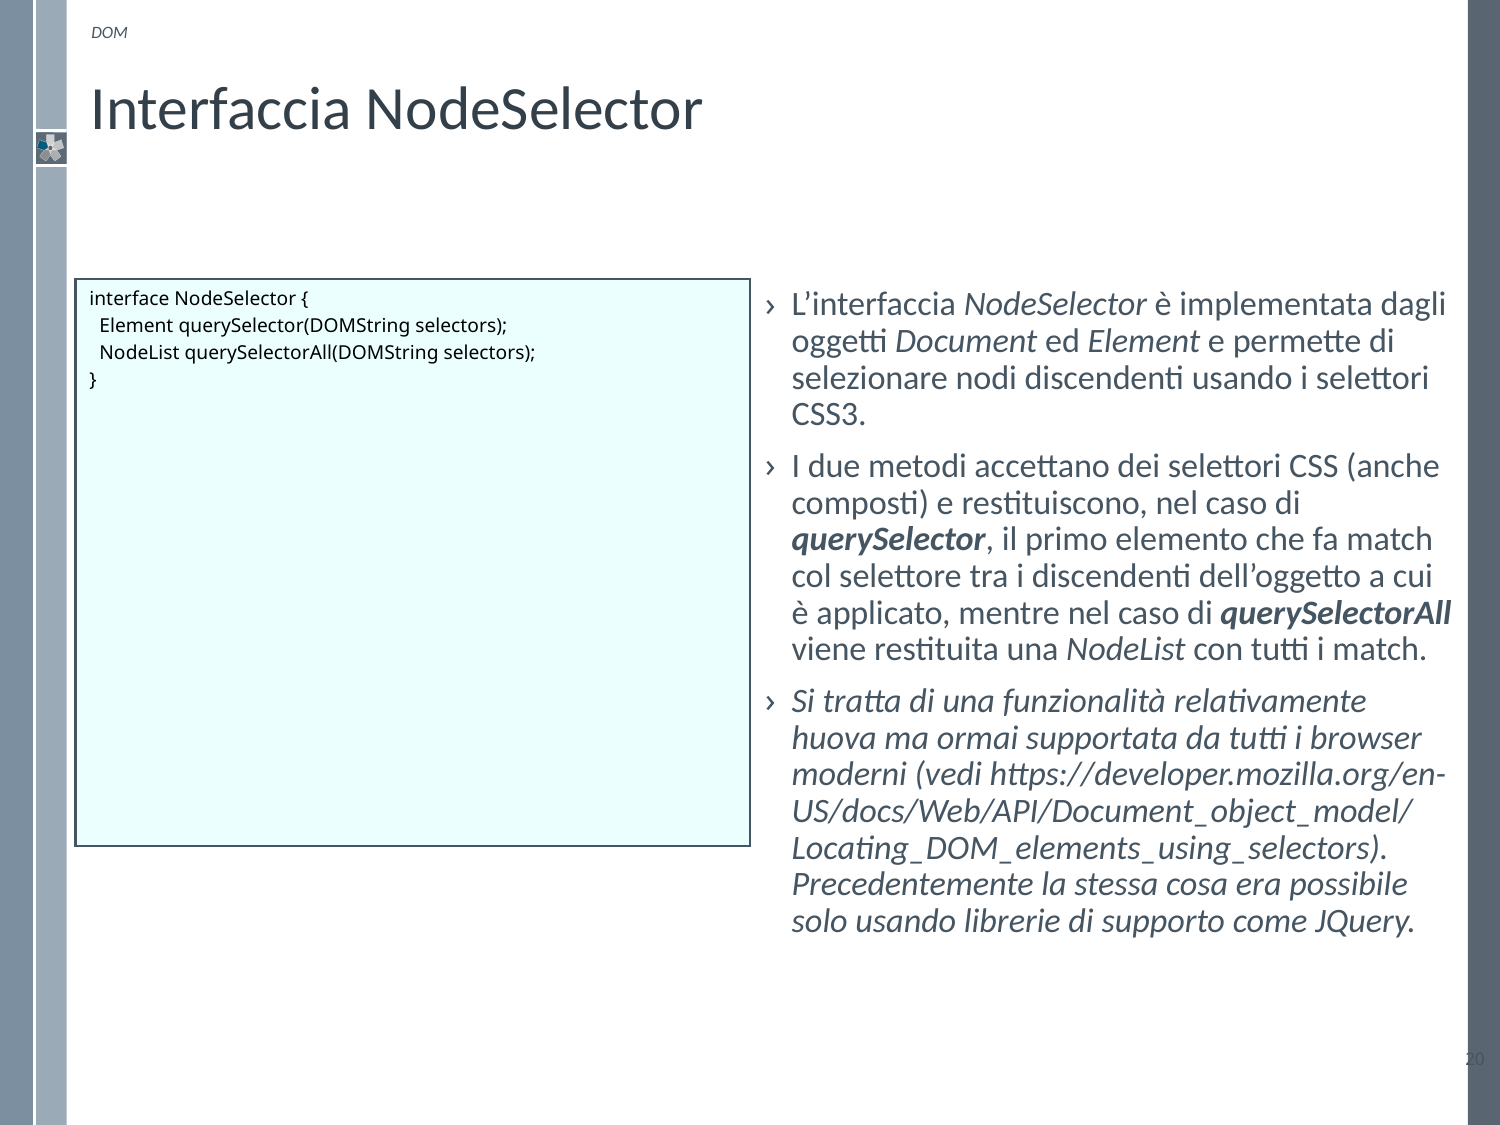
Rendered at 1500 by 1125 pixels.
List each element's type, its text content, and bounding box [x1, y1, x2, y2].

list L’interfaccia NodeSelector è implementata dagli oggetti Document ed Element e permette di selezionare nodi discendenti usando i selettori CSS3. I due metodi accettano dei selettori CSS (anche composti) e restituiscono, nel caso di querySelector, il primo elemento che fa match col selettore tra i discendenti dell’oggetto a cui è applicato, mentre nel caso di querySelectorAll viene restituita una NodeList con tutti i match. Si tratta di una funzionalità relativamente huova ma ormai supportata da tutti i browser moderni (vedi https://developer.mozilla.org/en-US/docs/Web/API/Document_object_model/Locating_DOM_elements_using_selectors). Precedentemente la stessa cosa era possibile solo usando librerie di supporto come JQuery. [750, 279, 1471, 1030]
title Interfaccia NodeSelector [75, 68, 1459, 233]
slide_number 20 [1336, 1042, 1500, 1077]
picture [37, 134, 64, 161]
footer DOM [76, 8, 566, 55]
text_box interface NodeSelector { Element querySelector(DOMString selectors); NodeList querySelectorAll(DOMString selectors); } [75, 279, 750, 846]
